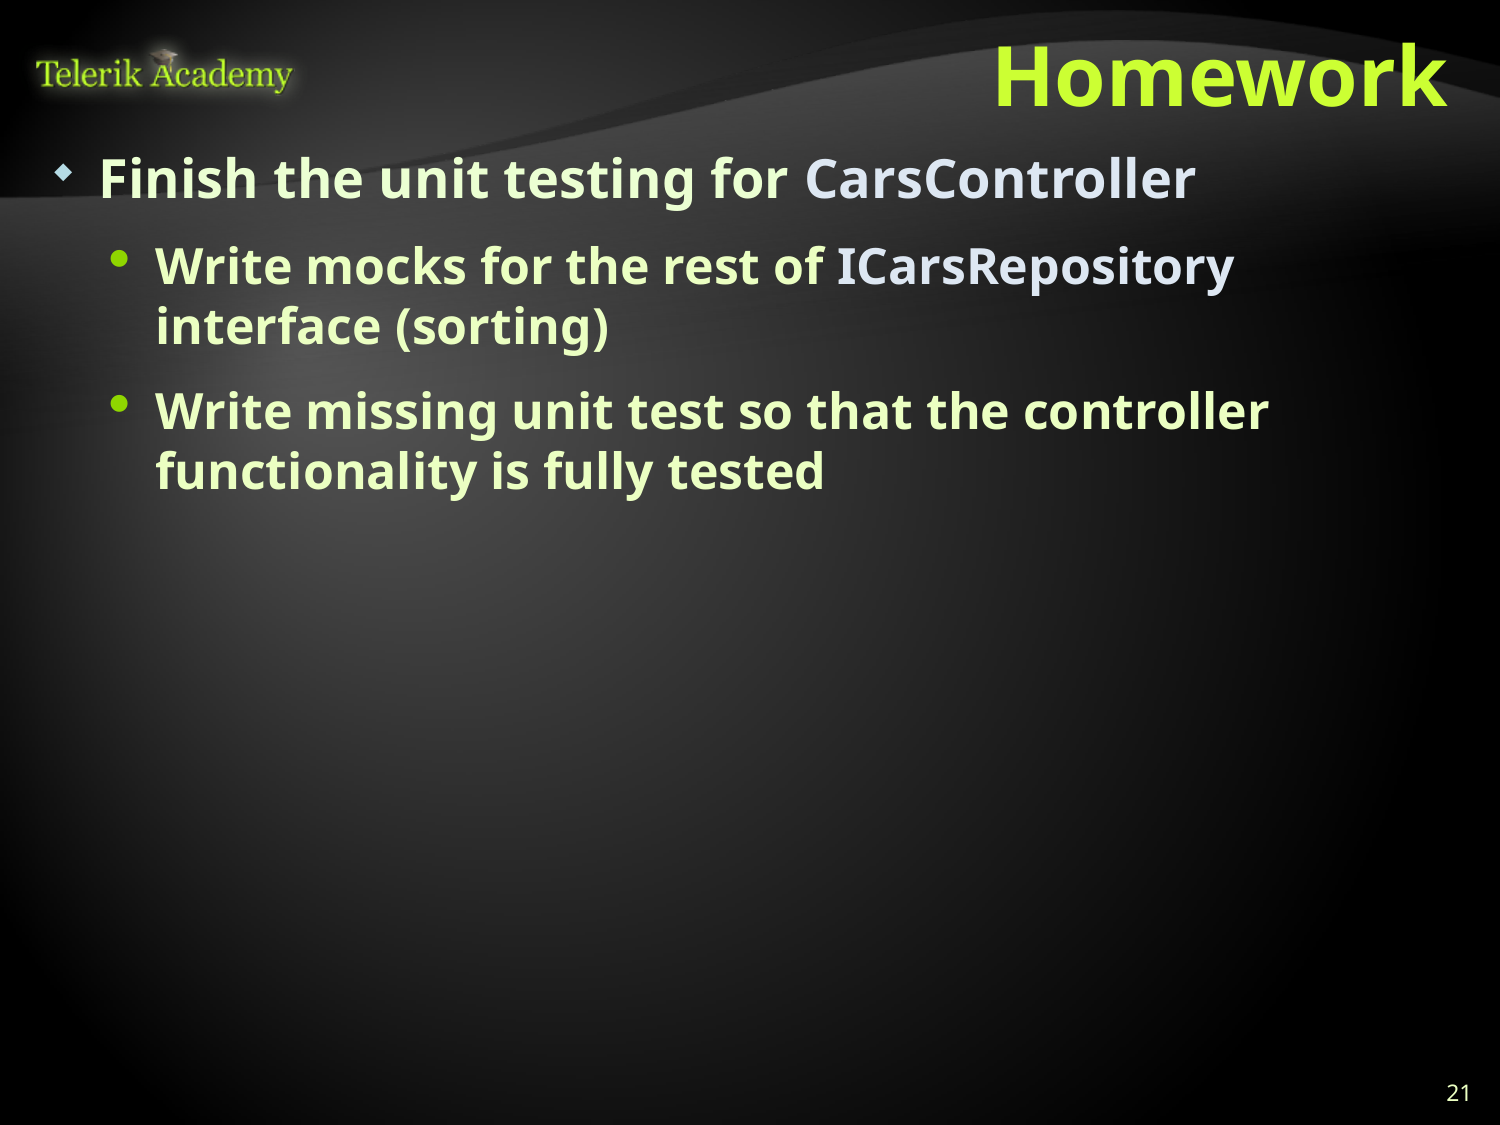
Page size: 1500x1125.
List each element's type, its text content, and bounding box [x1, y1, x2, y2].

picture [0, 0, 1500, 1125]
slide_number 21 [1412, 1074, 1488, 1113]
title Homework [300, 12, 1463, 137]
list Finish the unit testing for CarsController Write mocks for the rest of ICarsRepository interface (sorting) Write missing unit test so that the controller functionality is fully tested [37, 137, 1463, 1100]
